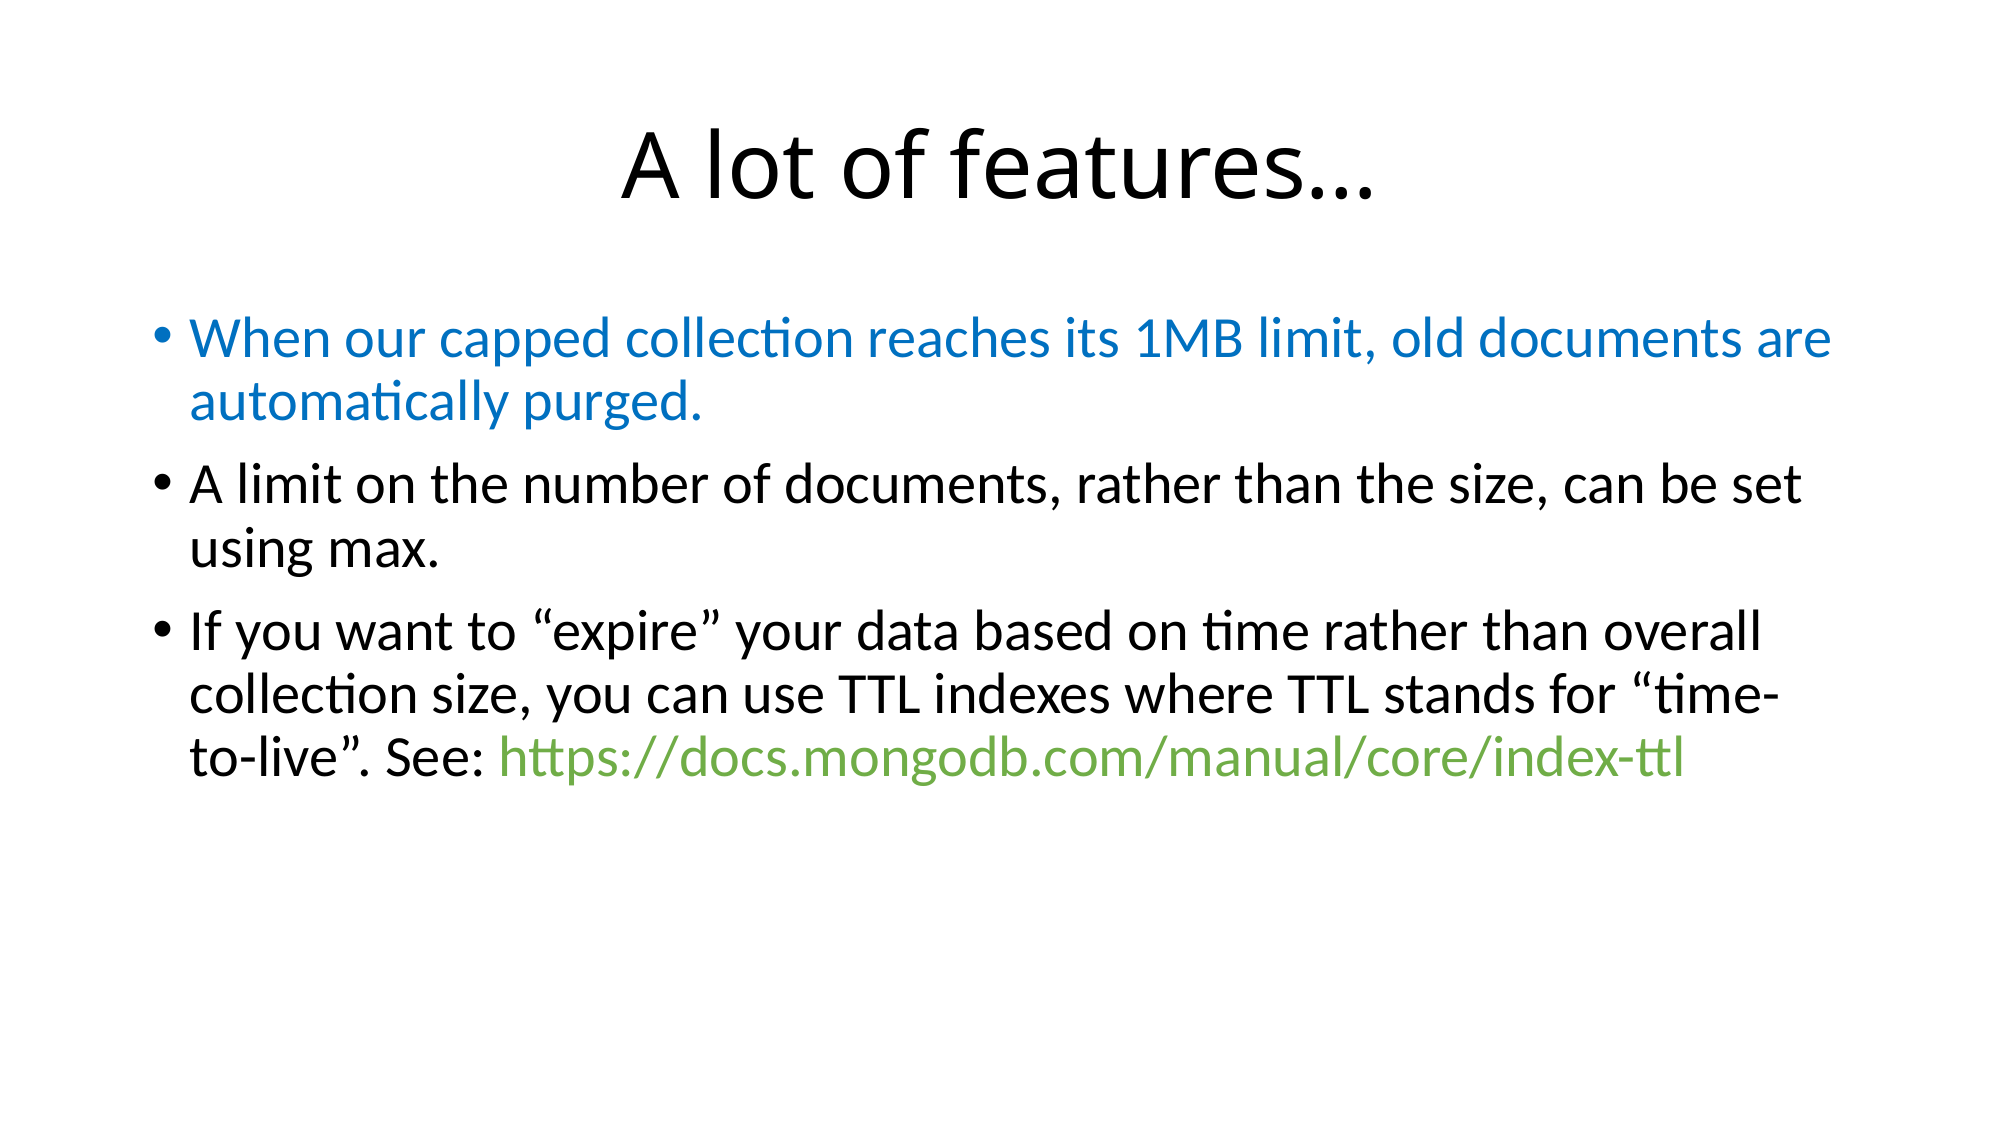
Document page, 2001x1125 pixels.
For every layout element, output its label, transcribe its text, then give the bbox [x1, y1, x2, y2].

list When our capped collection reaches its 1MB limit, old documents are automatically purged. A limit on the number of documents, rather than the size, can be set using max. If you want to “expire” your data based on time rather than overall collection size, you can use TTL indexes where TTL stands for “time-to-live”. See: https://docs.mongodb.com/manual/core/index-ttl [137, 299, 1863, 1014]
title A lot of features… [137, 59, 1863, 278]
